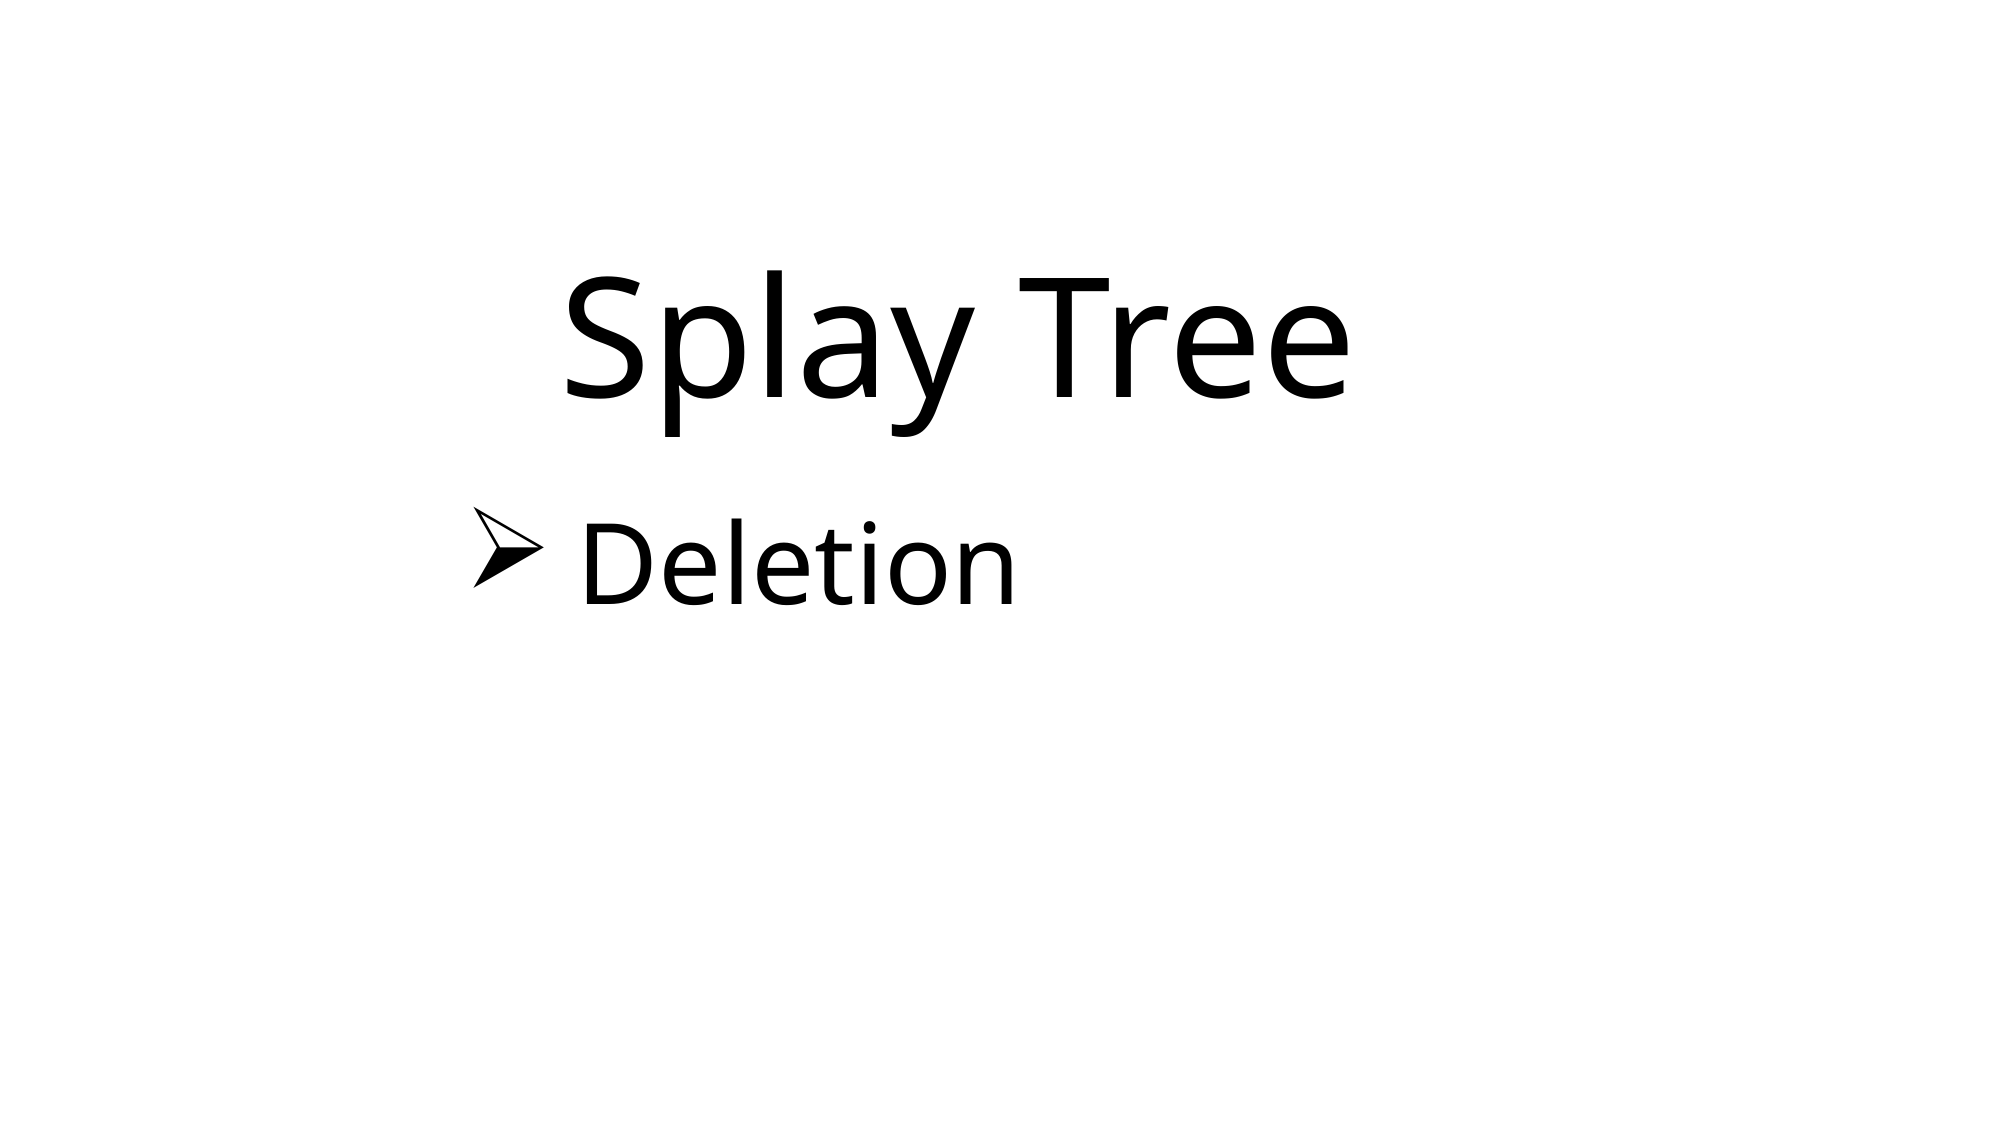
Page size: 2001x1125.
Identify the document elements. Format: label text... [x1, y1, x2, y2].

subtitle Deletion [299, 499, 1800, 772]
title Splay Tree [208, 35, 1709, 442]
